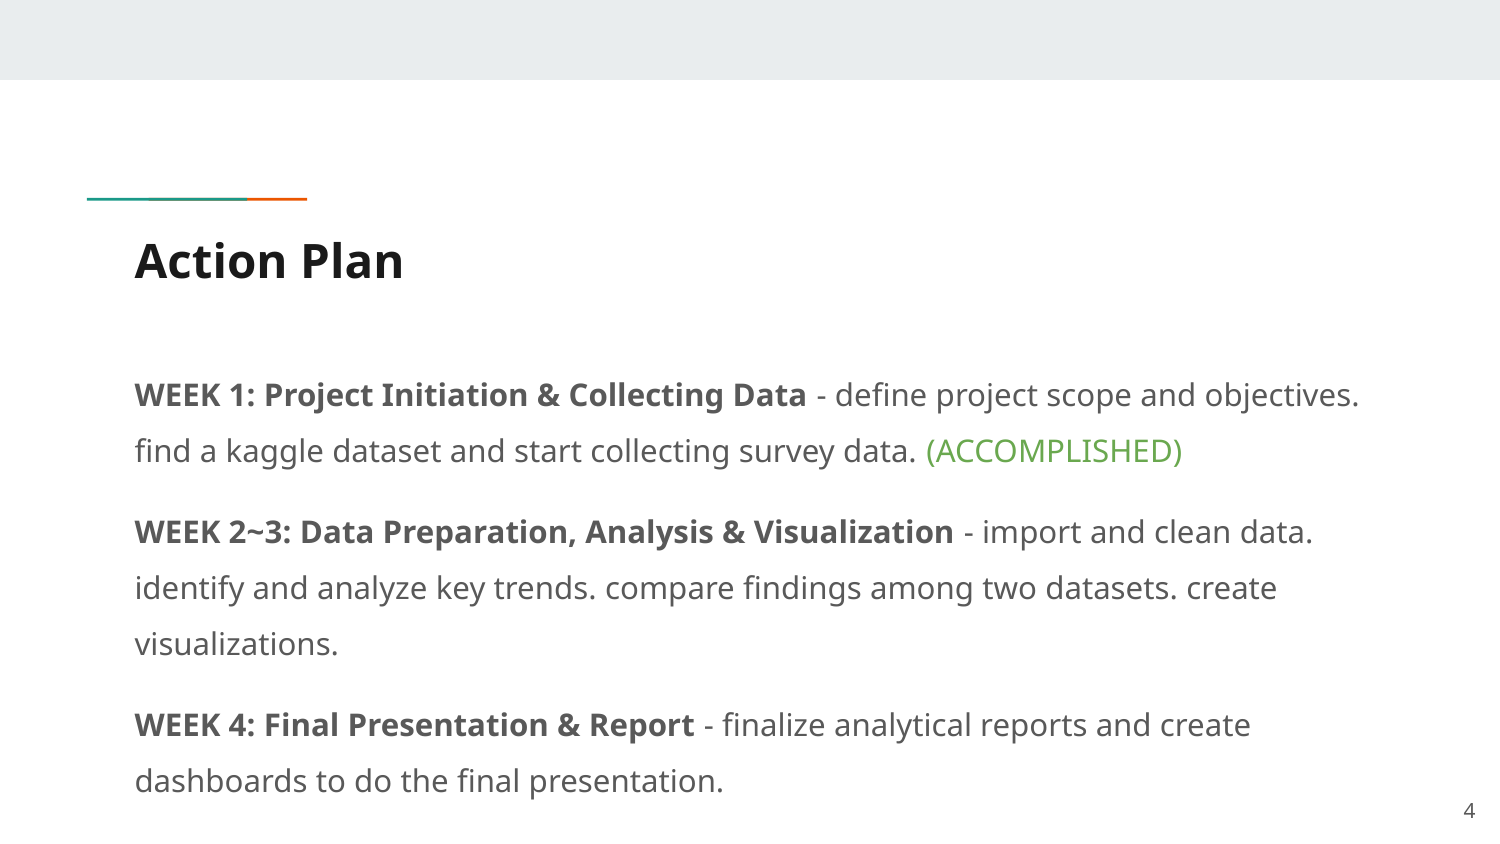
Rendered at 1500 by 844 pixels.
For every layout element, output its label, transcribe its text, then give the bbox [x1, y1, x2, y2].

slide_number ‹#› [1400, 779, 1491, 844]
title Action Plan [119, 216, 1381, 305]
list WEEK 1: Project Initiation & Collecting Data - define project scope and objectives. find a kaggle dataset and start collecting survey data. (ACCOMPLISHED) WEEK 2~3: Data Preparation, Analysis & Visualization - import and clean data. identify and analyze key trends. compare findings among two datasets. create visualizations. WEEK 4: Final Presentation & Report - finalize analytical reports and create dashboards to do the final presentation. [119, 341, 1381, 712]
